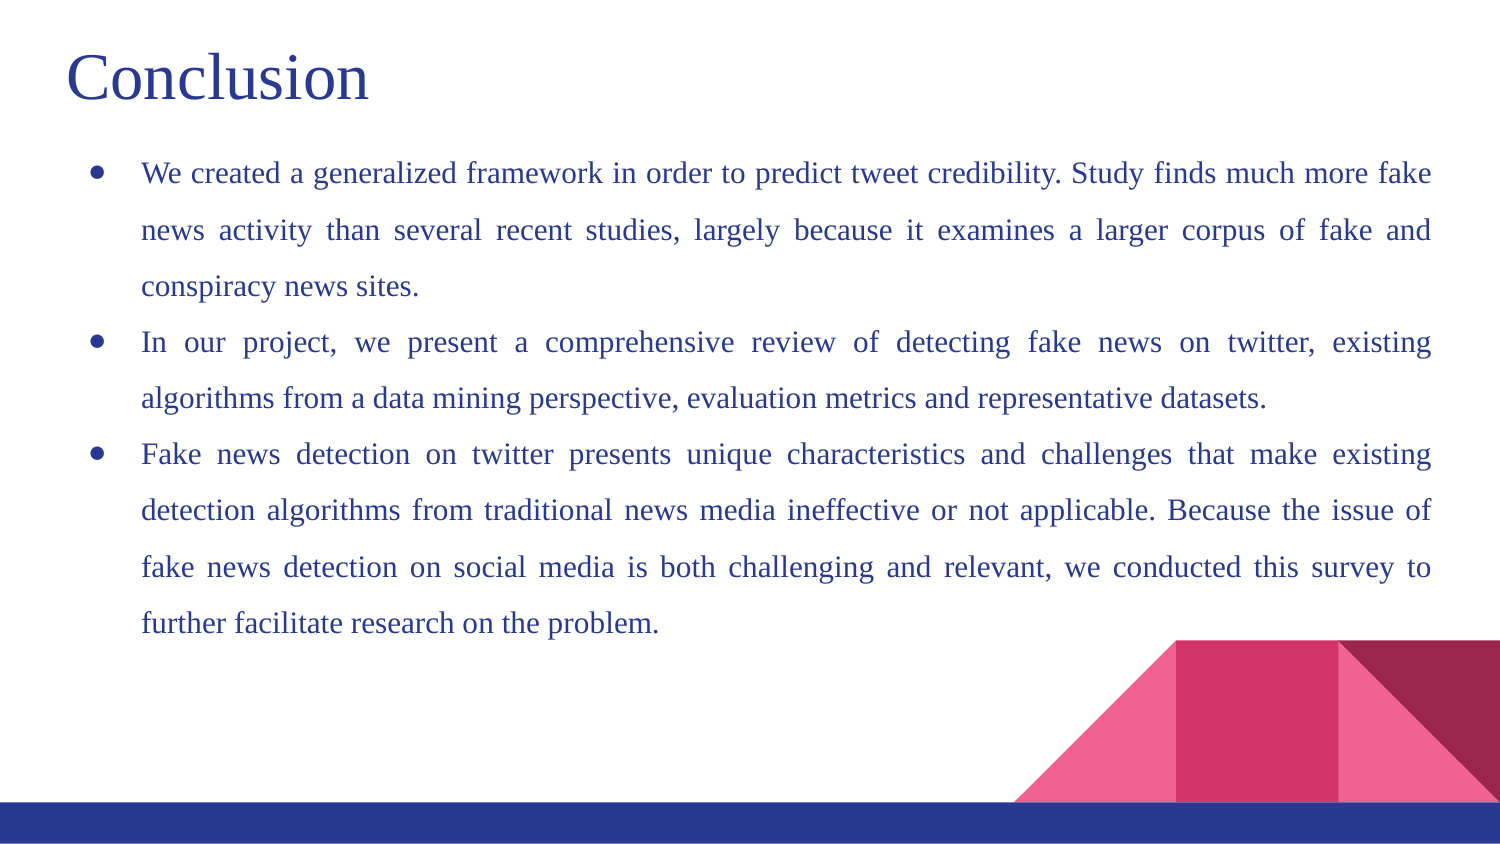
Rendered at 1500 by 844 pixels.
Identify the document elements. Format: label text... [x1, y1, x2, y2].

list We created a generalized framework in order to predict tweet credibility. Study finds much more fake news activity than several recent studies, largely because it examines a larger corpus of fake and conspiracy news sites. In our project, we present a comprehensive review of detecting fake news on twitter, existing algorithms from a data mining perspective, evaluation metrics and representative datasets. Fake news detection on twitter presents unique characteristics and challenges that make existing detection algorithms from traditional news media ineffective or not applicable. Because the issue of fake news detection on social media is both challenging and relevant, we conducted this survey to further facilitate research on the problem. [51, 118, 1449, 800]
title Conclusion [51, 17, 1449, 118]
